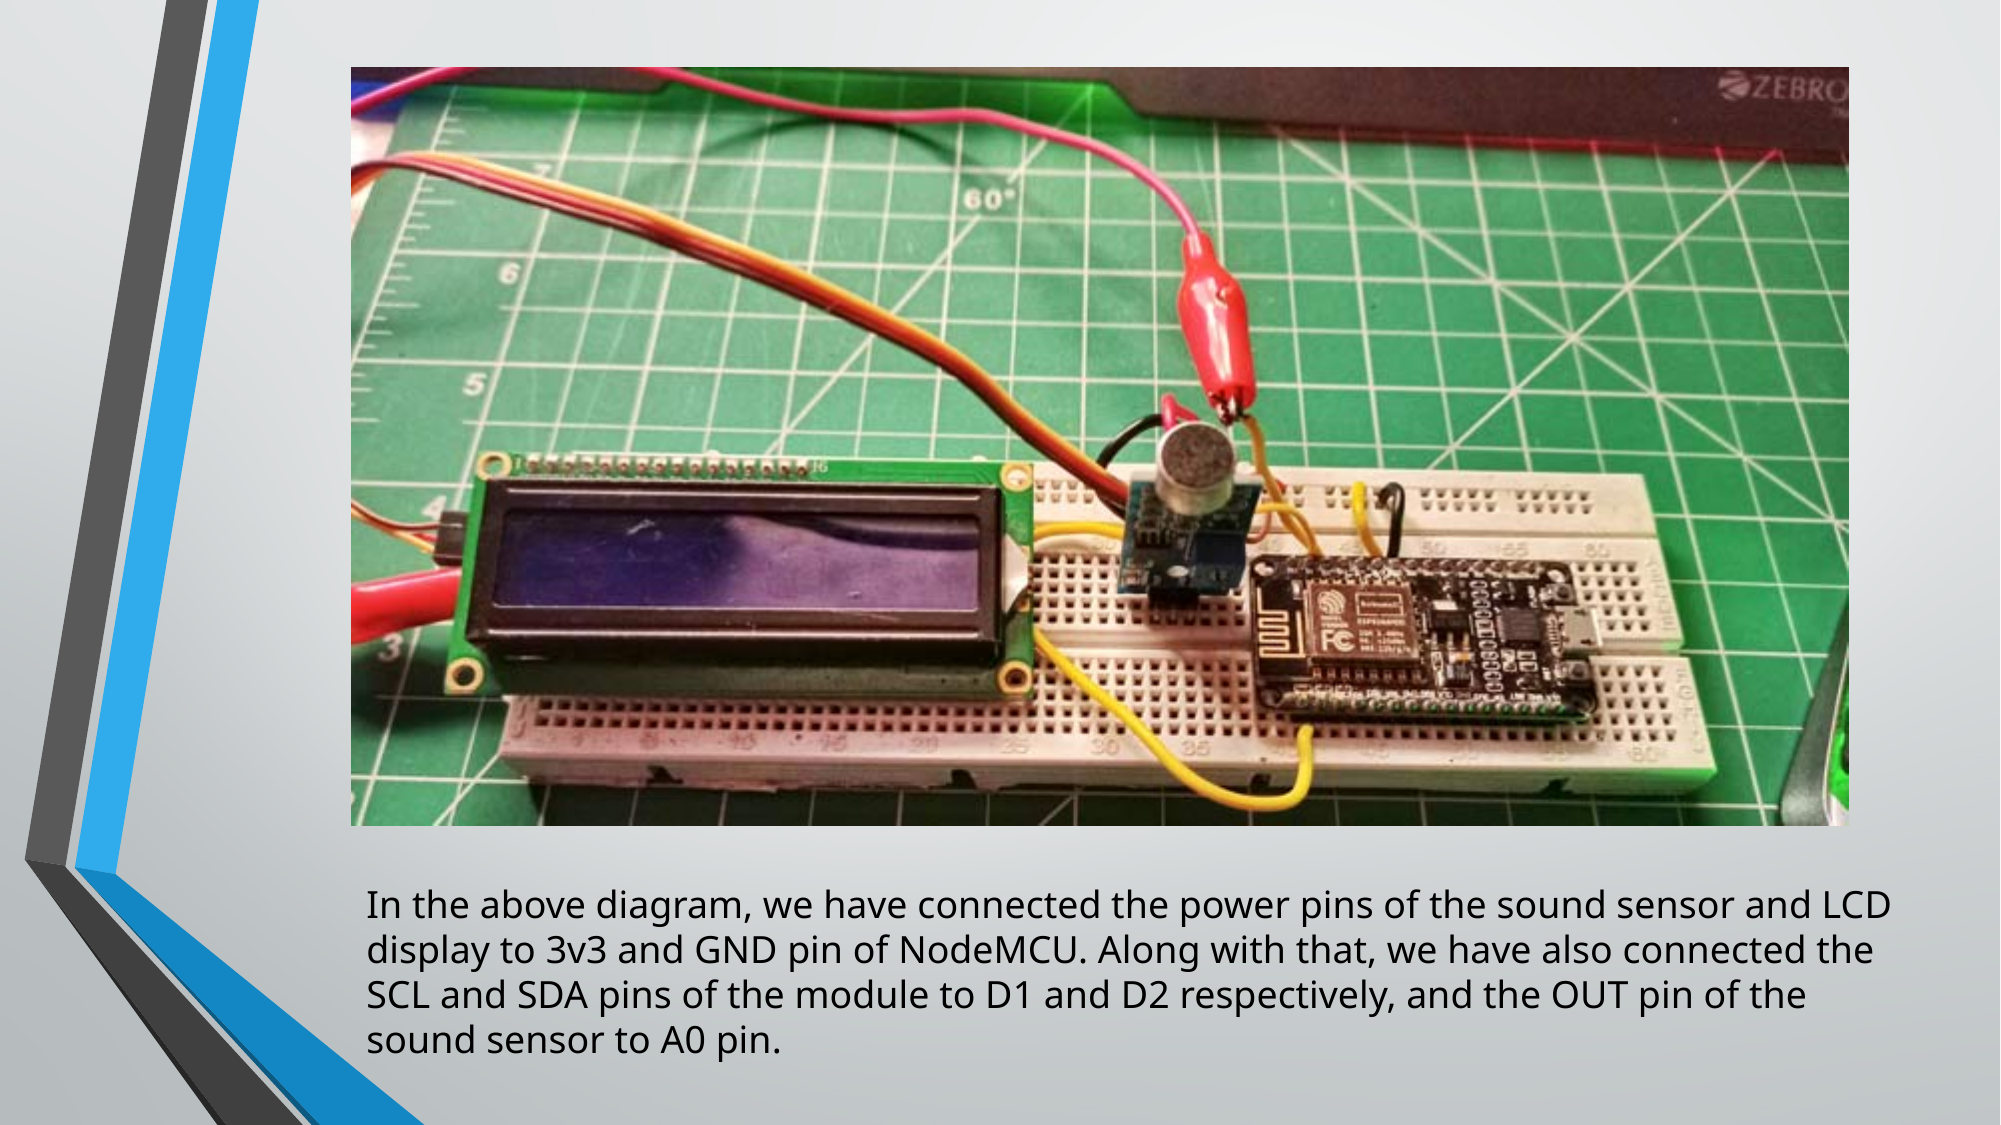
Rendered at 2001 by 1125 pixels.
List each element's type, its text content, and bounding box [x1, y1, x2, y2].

picture [351, 66, 1850, 827]
text_box In the above diagram, we have connected the power pins of the sound sensor and LCD display to 3v3 and GND pin of NodeMCU. Along with that, we have also connected the SCL and SDA pins of the module to D1 and D2 respectively, and the OUT pin of the sound sensor to A0 pin. [351, 873, 1918, 1069]
